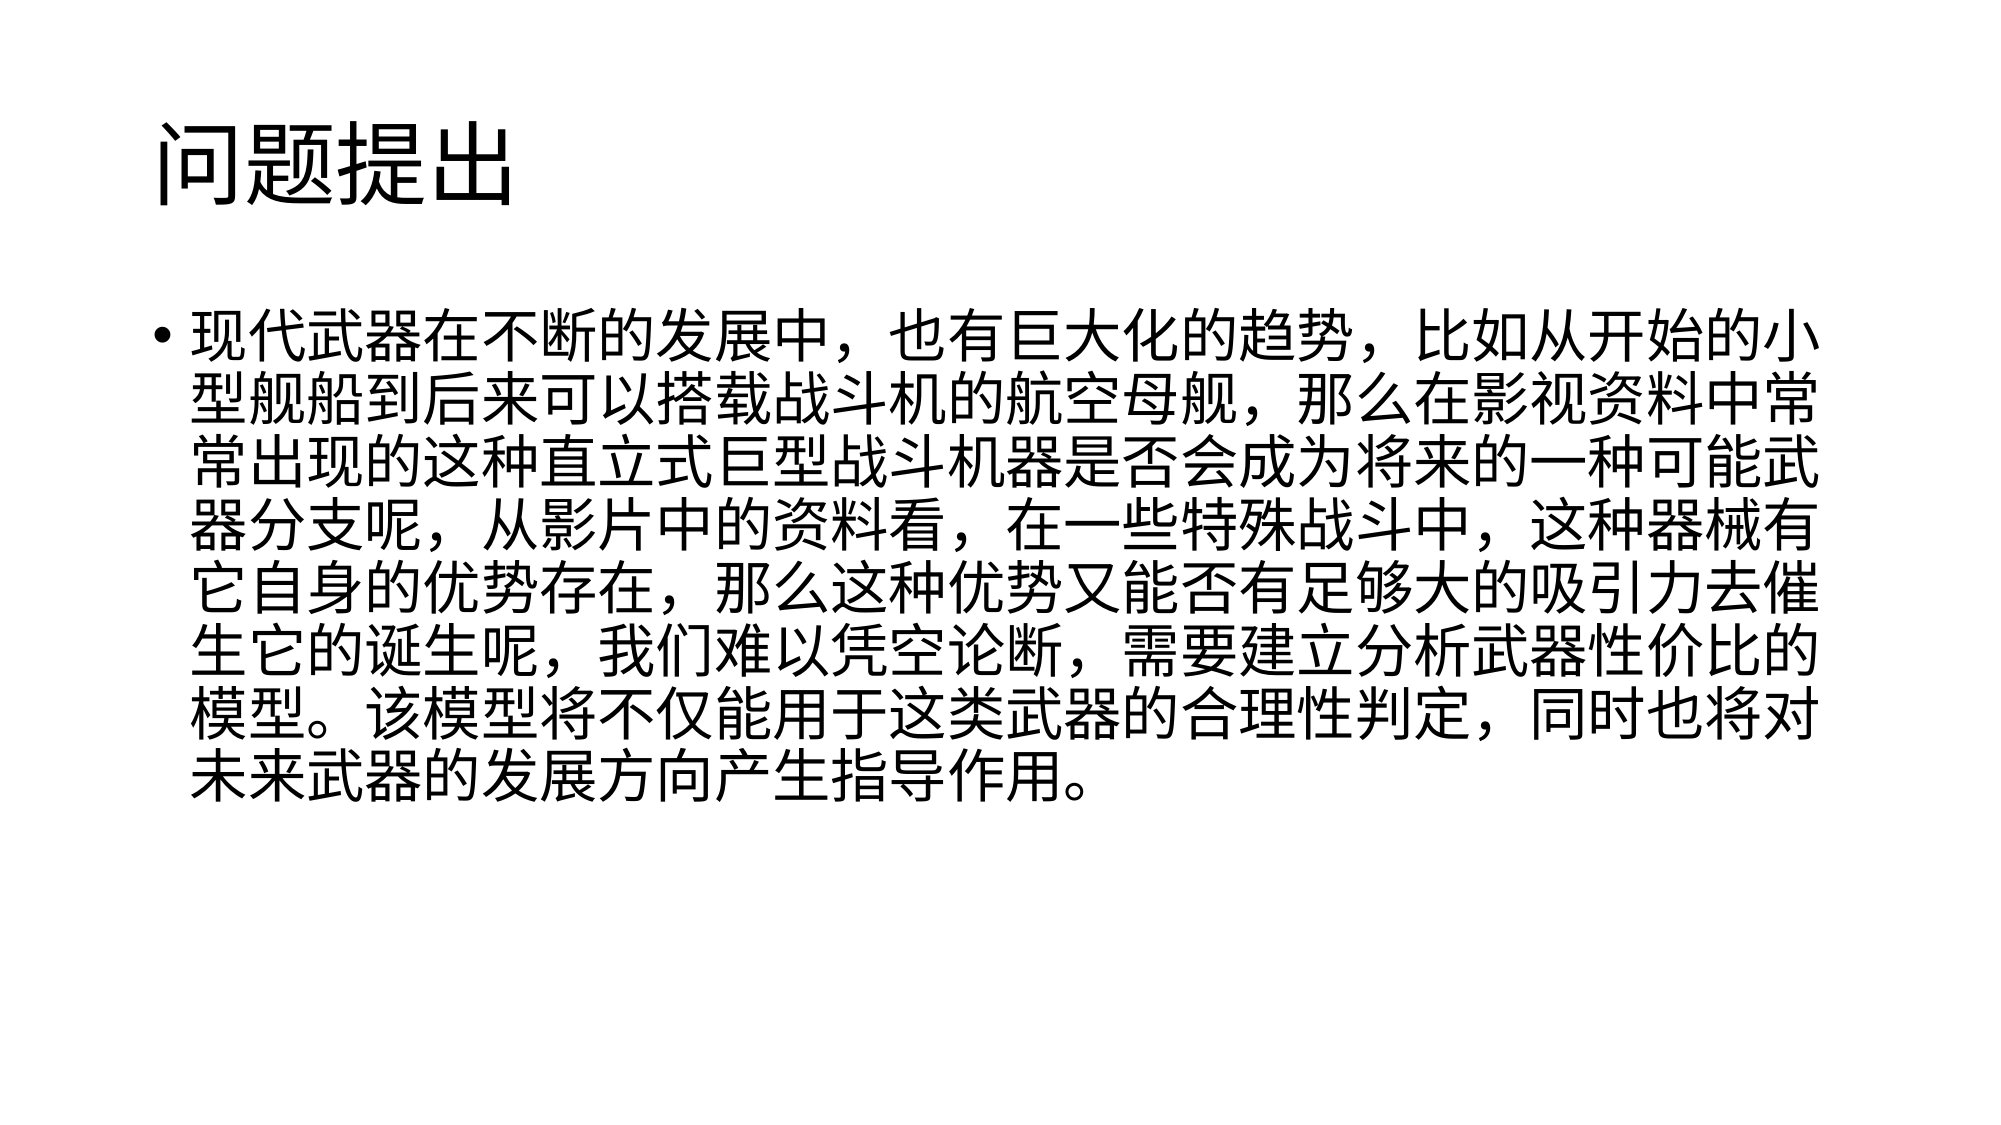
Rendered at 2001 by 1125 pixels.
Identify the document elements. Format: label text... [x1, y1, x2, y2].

title 问题提出 [137, 59, 1863, 278]
list 现代武器在不断的发展中，也有巨大化的趋势，比如从开始的小型舰船到后来可以搭载战斗机的航空母舰，那么在影视资料中常常出现的这种直立式巨型战斗机器是否会成为将来的一种可能武器分支呢，从影片中的资料看，在一些特殊战斗中，这种器械有它自身的优势存在，那么这种优势又能否有足够大的吸引力去催生它的诞生呢，我们难以凭空论断，需要建立分析武器性价比的模型。该模型将不仅能用于这类武器的合理性判定，同时也将对未来武器的发展方向产生指导作用。 [137, 299, 1863, 1014]
